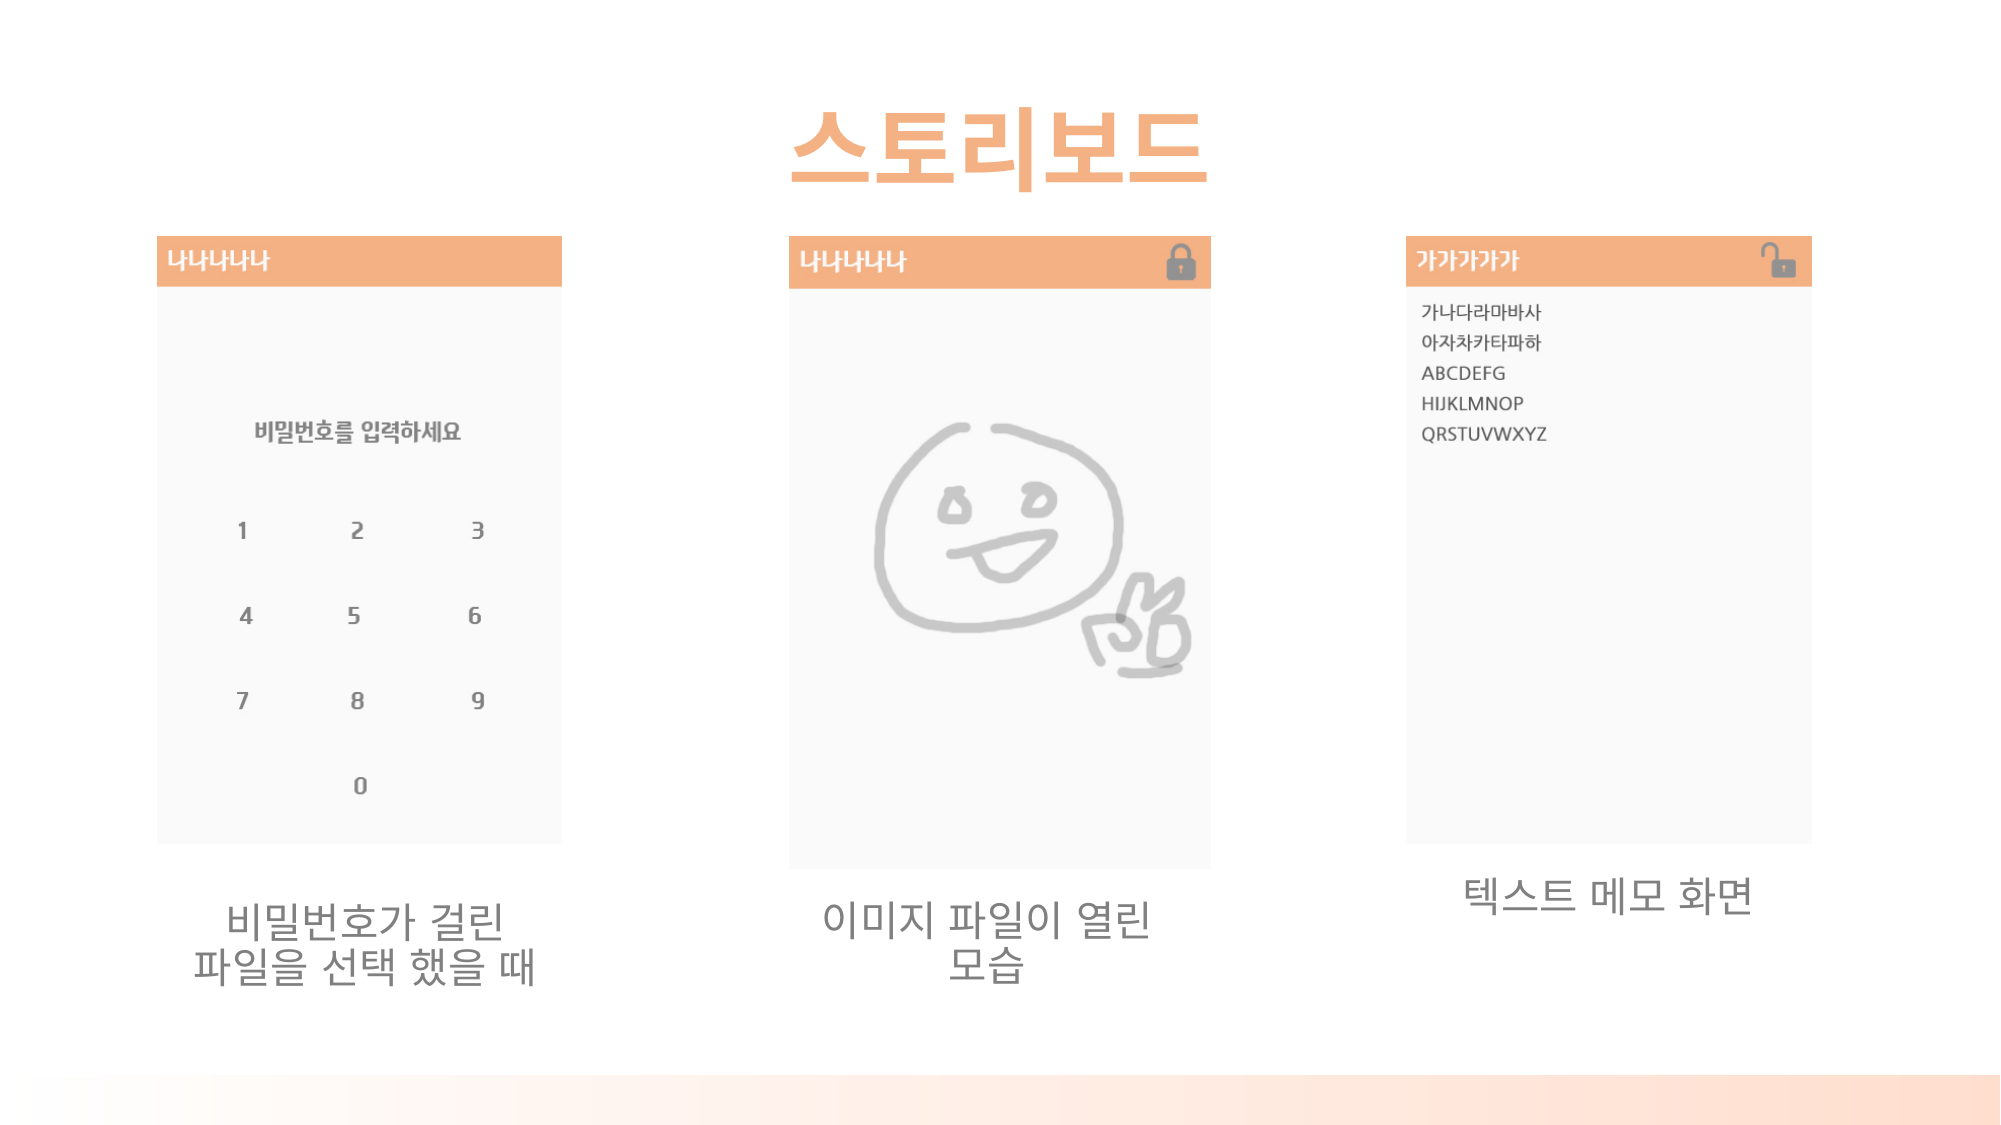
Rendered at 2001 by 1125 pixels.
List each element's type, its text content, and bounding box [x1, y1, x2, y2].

text_box 이미지 파일이 열린 모습 [784, 892, 1190, 1074]
picture [1406, 236, 1812, 844]
picture [157, 236, 562, 844]
picture [788, 236, 1211, 869]
text_box [0, 1074, 2000, 1125]
text_box 텍스트 메모 화면 [1406, 868, 1812, 1105]
text_box 스토리보드 [137, 45, 1863, 264]
list 비밀번호가 걸린 파일을 선택 했을 때 [163, 894, 568, 1076]
